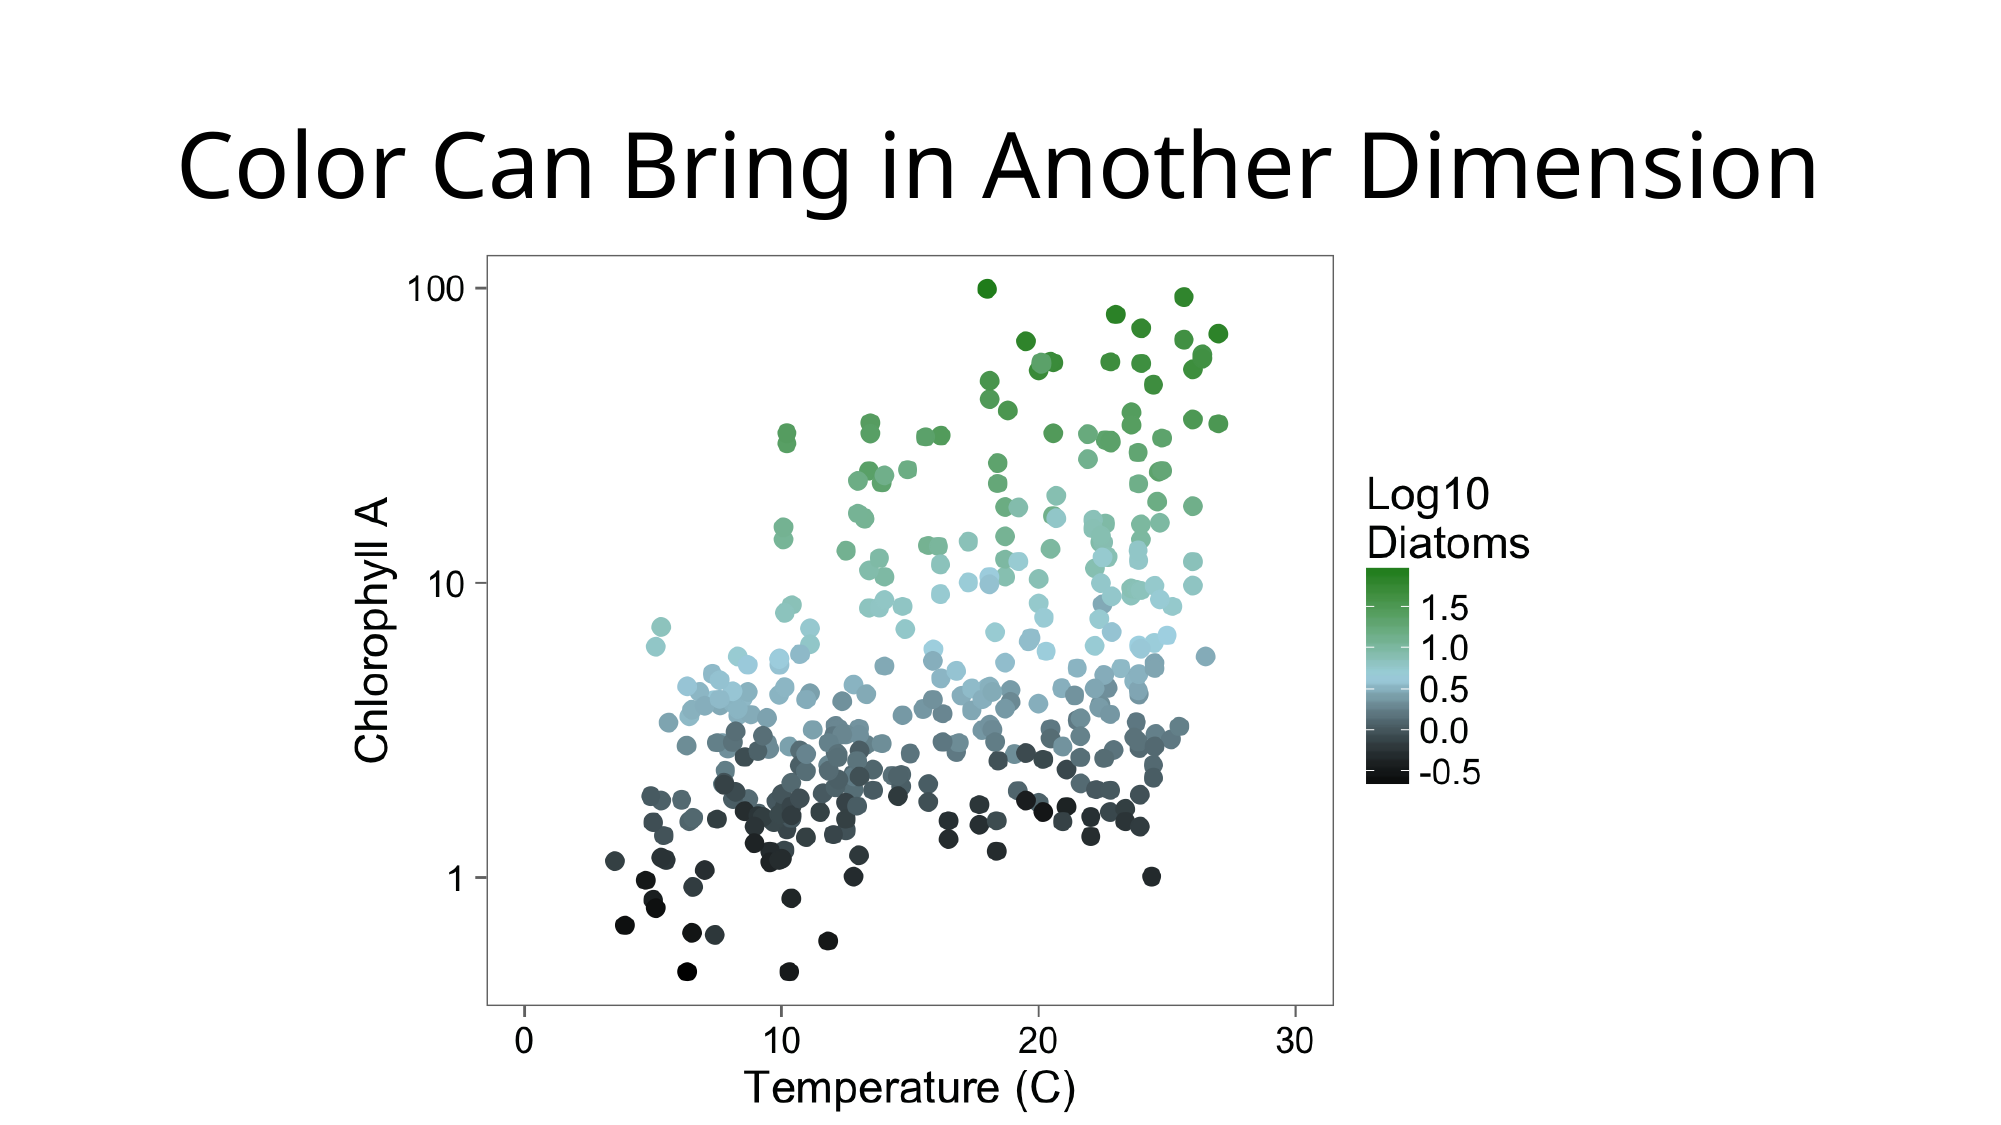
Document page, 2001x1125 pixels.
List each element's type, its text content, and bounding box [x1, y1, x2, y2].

title Color Can Bring in Another Dimension [137, 59, 1863, 278]
picture [324, 232, 1585, 1125]
